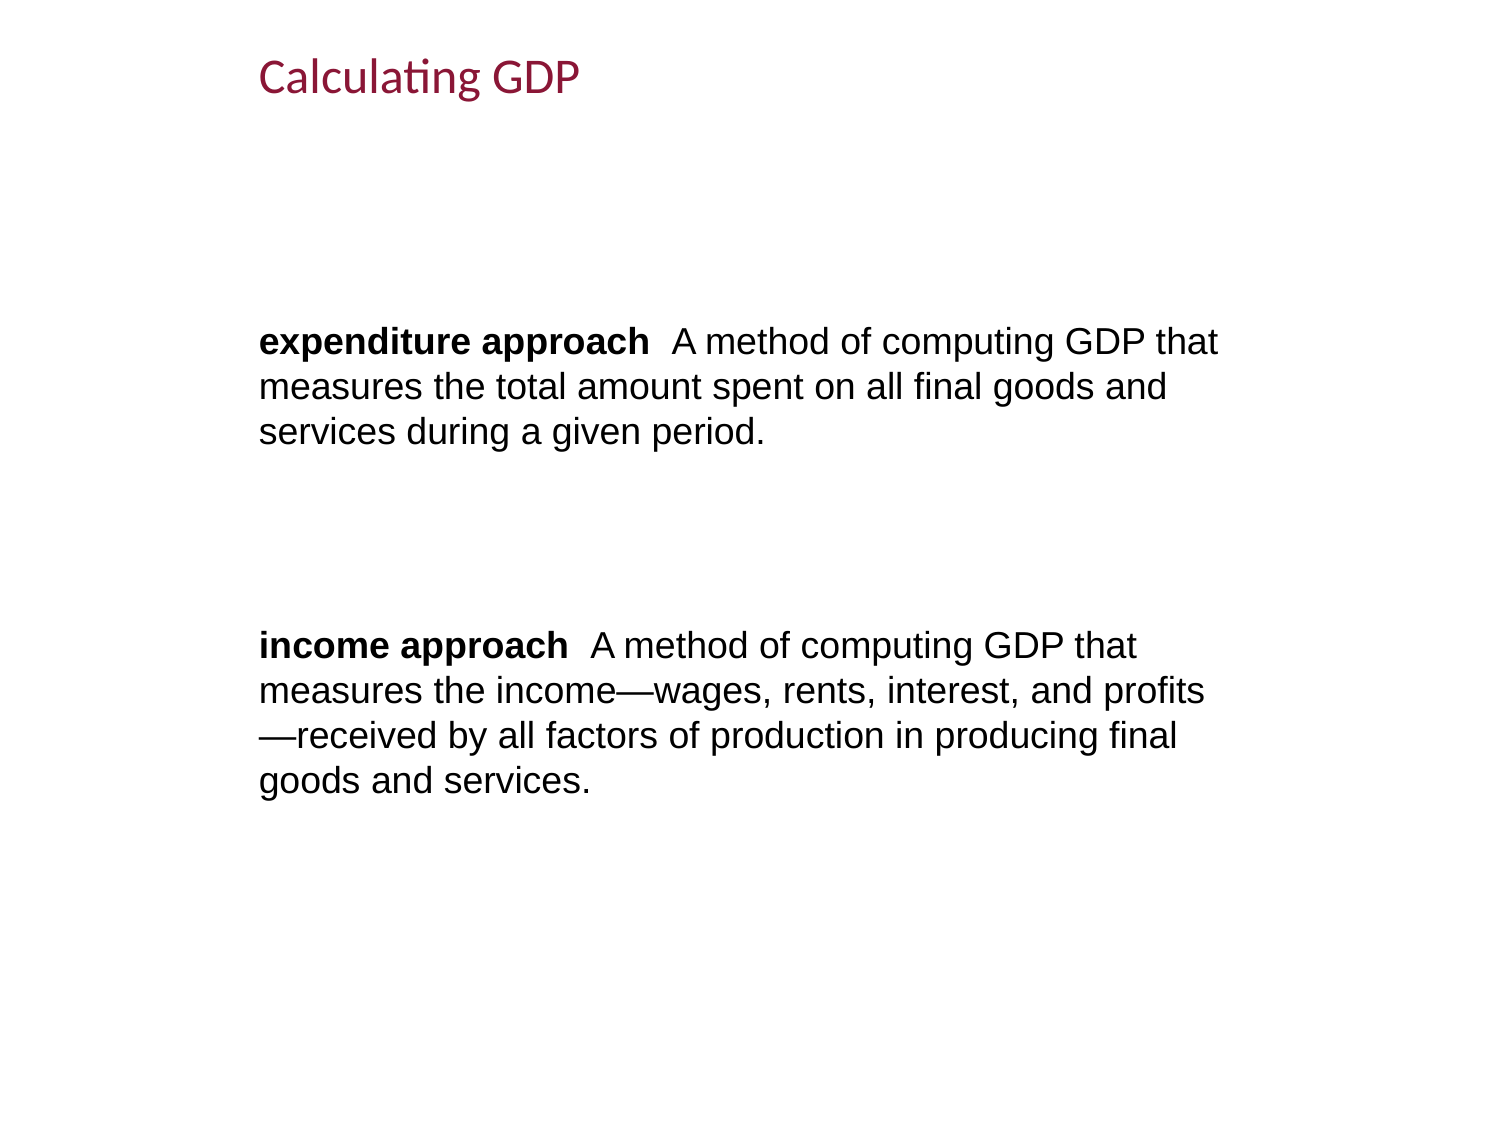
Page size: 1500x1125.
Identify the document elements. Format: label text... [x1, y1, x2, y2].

text_box income approach A method of computing GDP that measures the income—wages, rents, interest, and profits—received by all factors of production in producing final goods and services. [243, 613, 1257, 765]
text_box Calculating GDP [243, 35, 1276, 111]
text_box expenditure approach A method of computing GDP that measures the total amount spent on all final goods and services during a given period. [243, 309, 1257, 416]
